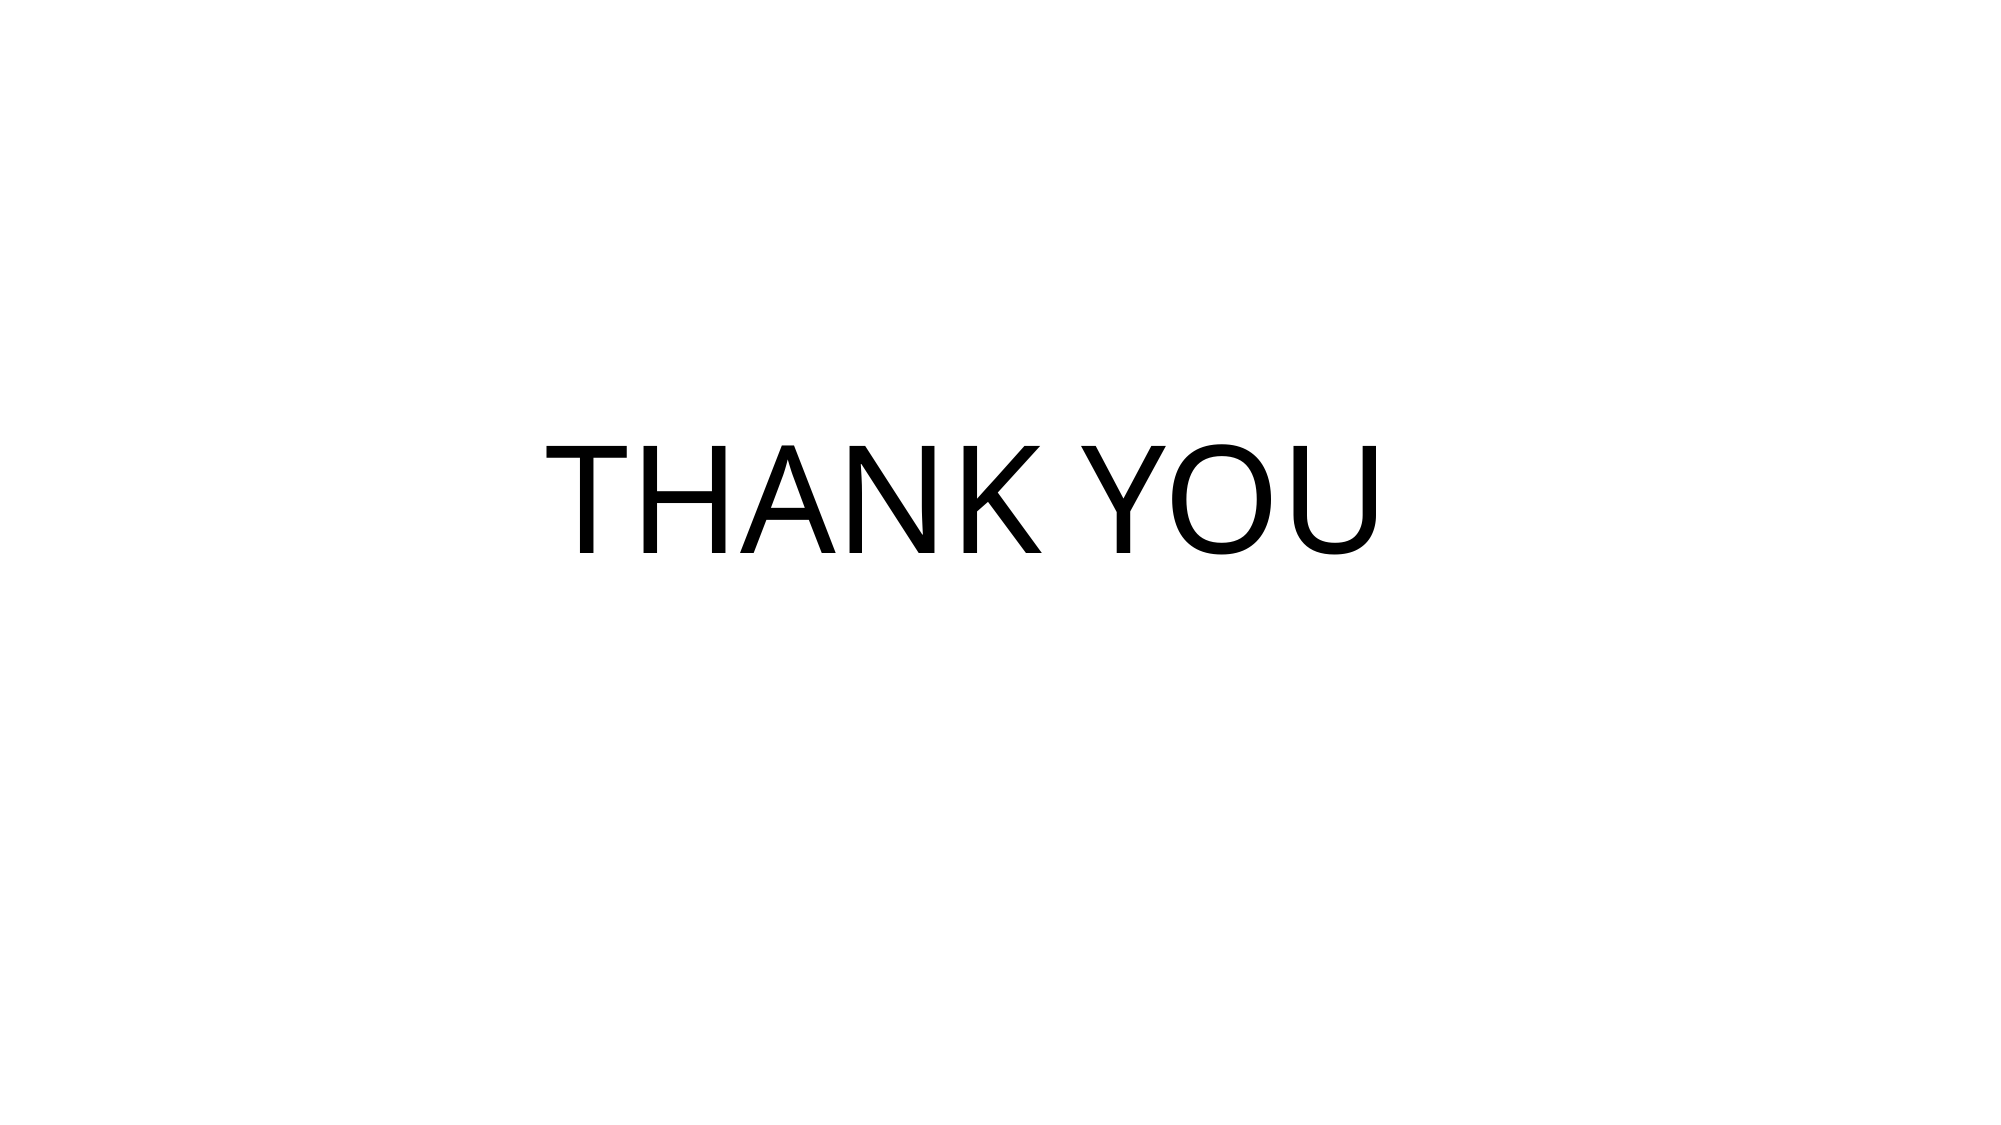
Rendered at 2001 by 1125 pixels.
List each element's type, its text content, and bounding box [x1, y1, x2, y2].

title THANK YOU [67, 345, 1869, 665]
